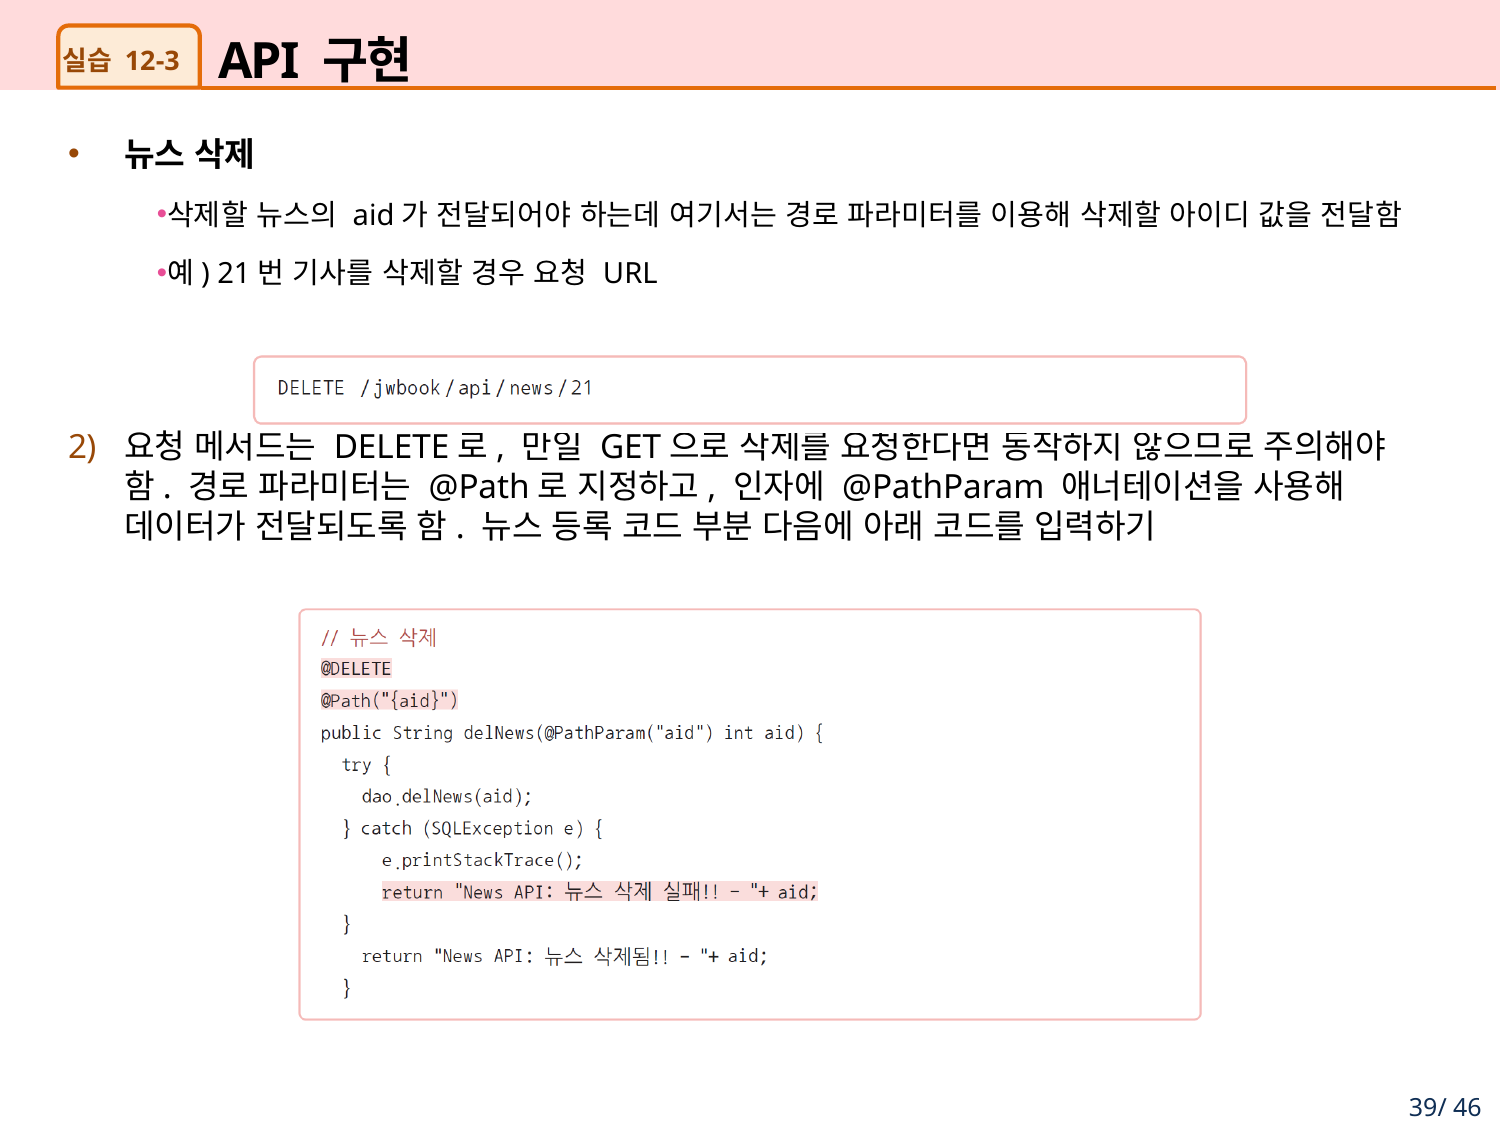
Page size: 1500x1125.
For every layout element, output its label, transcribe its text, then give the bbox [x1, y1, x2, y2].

list 뉴스 삭제 삭제할 뉴스의 aid가 전달되어야 하는데 여기서는 경로 파라미터를 이용해 삭제할 아이디 값을 전달함 예) 21번 기사를 삭제할 경우 요청 URL 요청 메서드는 DELETE로, 만일 GET으로 삭제를 요청한다면 동작하지 않으므로 주의해야 함. 경로 파라미터는 @Path로 지정하고, 인자에 @PathParam 애너테이션을 사용해 데이터가 전달되도록 함. 뉴스 등록 코드 부분 다음에 아래 코드를 입력하기 [53, 125, 1425, 1005]
title API 구현 [203, 19, 1365, 97]
picture [292, 601, 1208, 1027]
picture [247, 349, 1253, 433]
text_box 실습 12-3 [47, 35, 198, 83]
